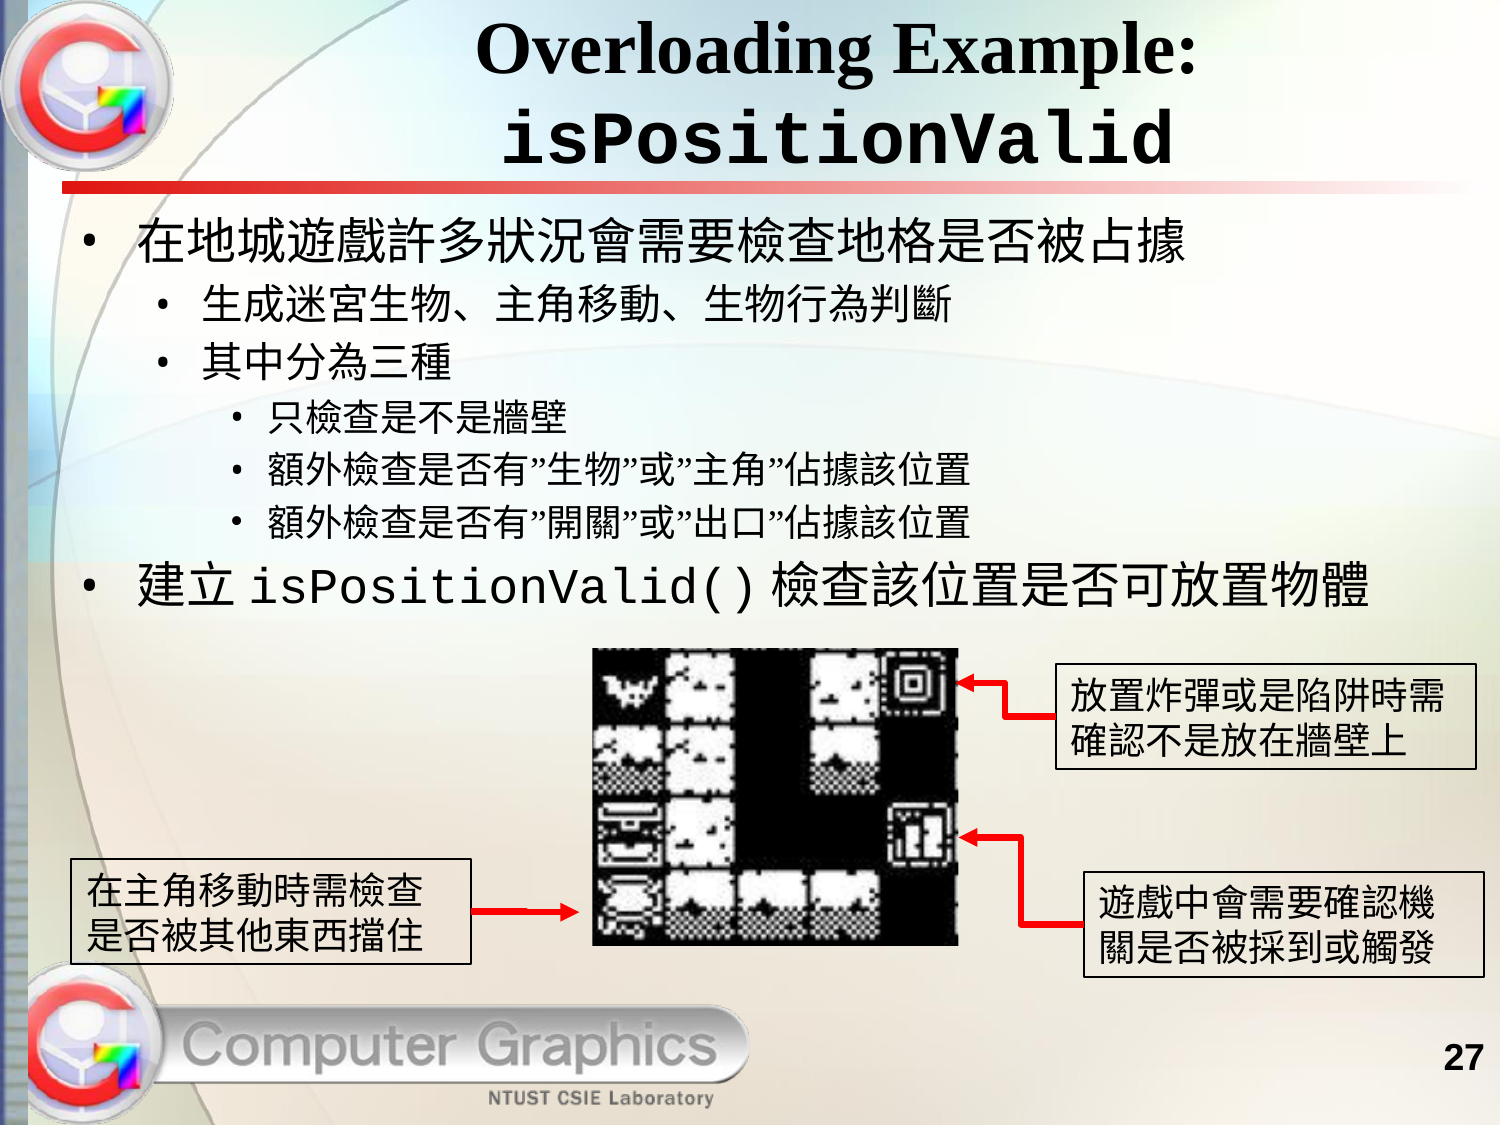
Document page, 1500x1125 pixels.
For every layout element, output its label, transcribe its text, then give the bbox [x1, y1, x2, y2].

slide_number 27 [1187, 1025, 1500, 1063]
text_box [958, 837, 1085, 926]
title Overloading Example: isPositionValid [174, 0, 1500, 178]
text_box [960, 682, 1056, 718]
text_box 放置炸彈或是陷阱時需確認不是放在牆壁上 [1055, 664, 1476, 770]
picture [0, 0, 1500, 1125]
text_box 遊戲中會需要確認機關是否被採到或觸發 [1084, 871, 1484, 977]
list 在地城遊戲許多狀況會需要檢查地格是否被占據 生成迷宮生物、主角移動、生物行為判斷 其中分為三種 只檢查是不是牆壁 額外檢查是否有”生物”或”主角”佔據該位置 額外檢查是否有”開關”或”出口”佔據該位置 建立isPositionValid()檢查該位置是否可放置物體 [65, 202, 1466, 1002]
text_box 在主角移動時需檢查是否被其他東西擋住 [71, 859, 472, 965]
